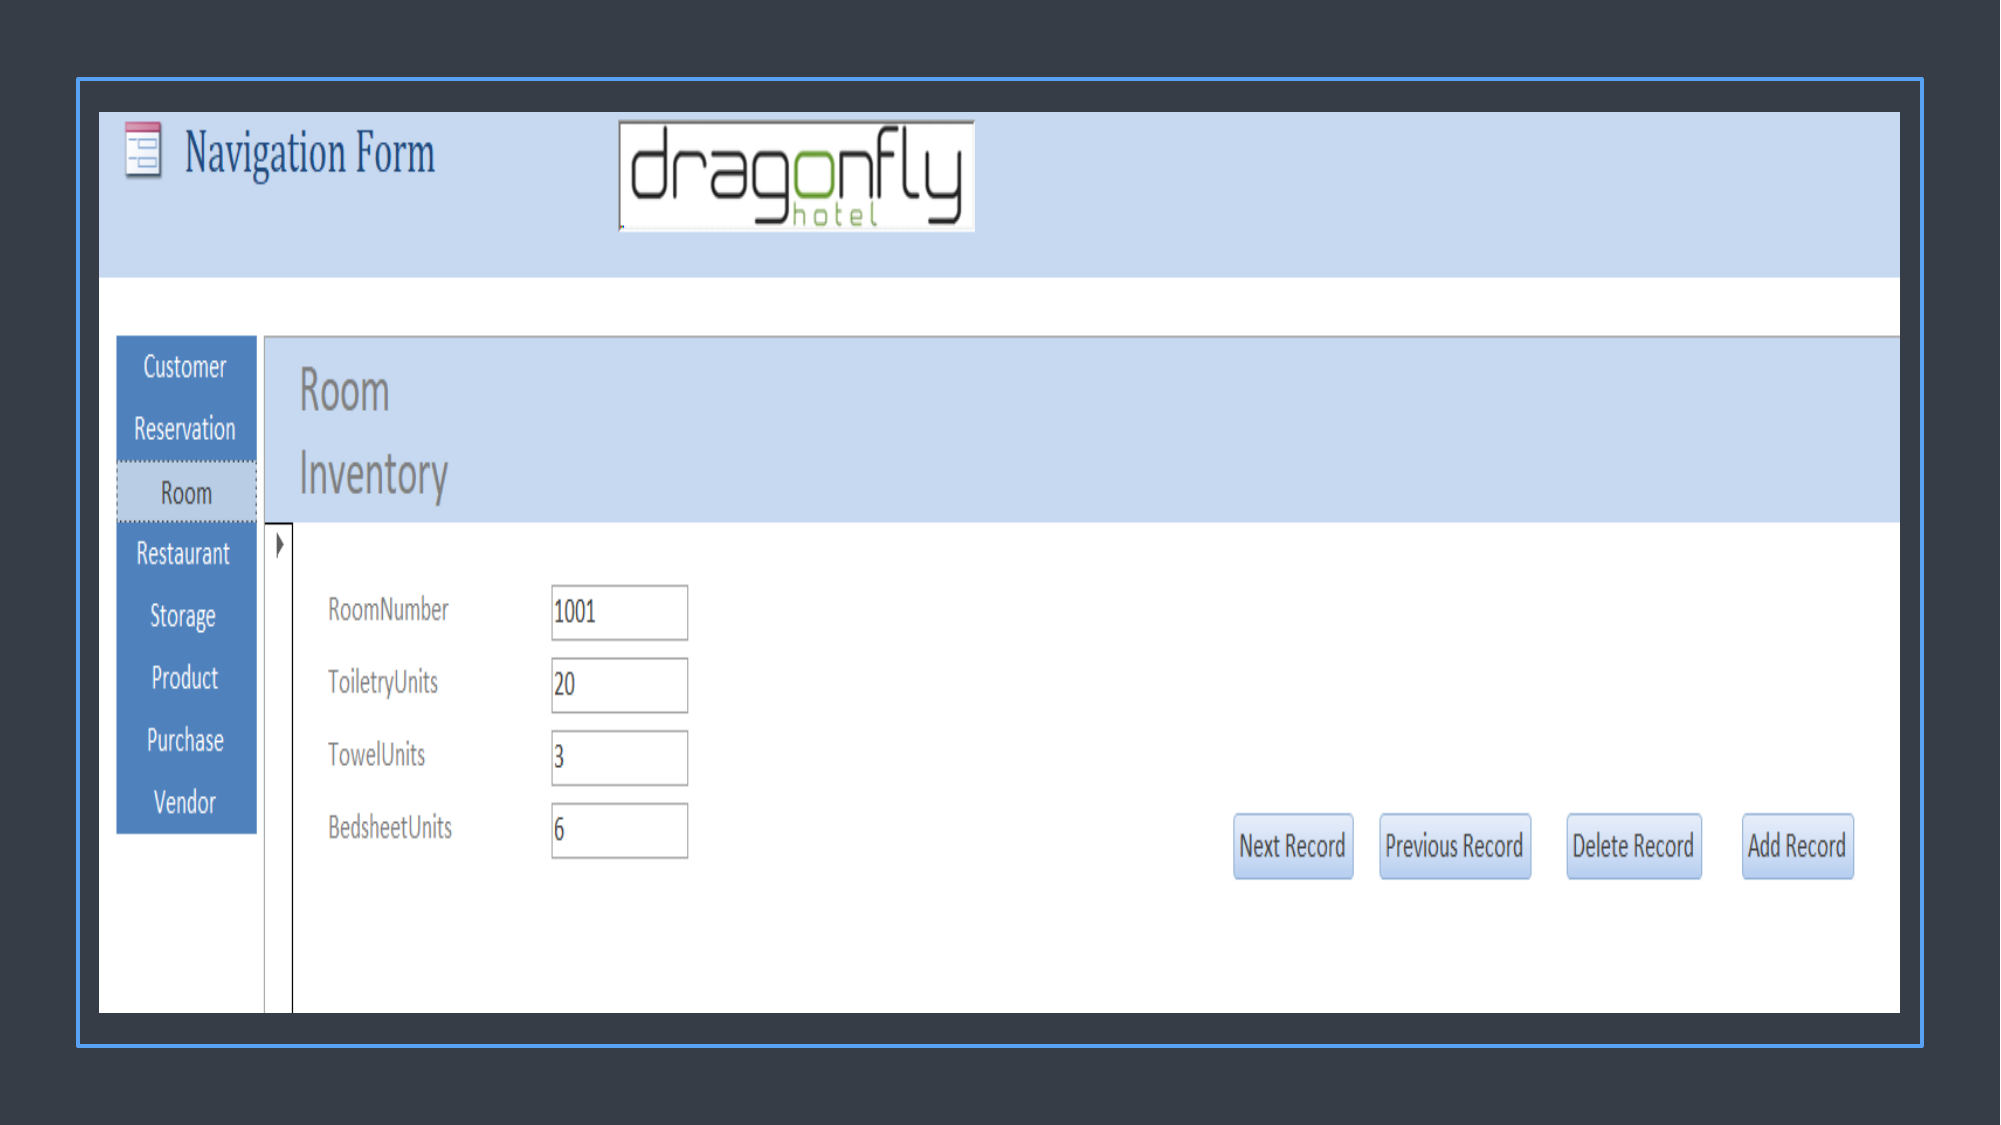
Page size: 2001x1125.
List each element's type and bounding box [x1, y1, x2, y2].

text_box [0, 0, 2000, 1125]
text_box [78, 78, 1922, 1047]
picture [99, 112, 1901, 1013]
